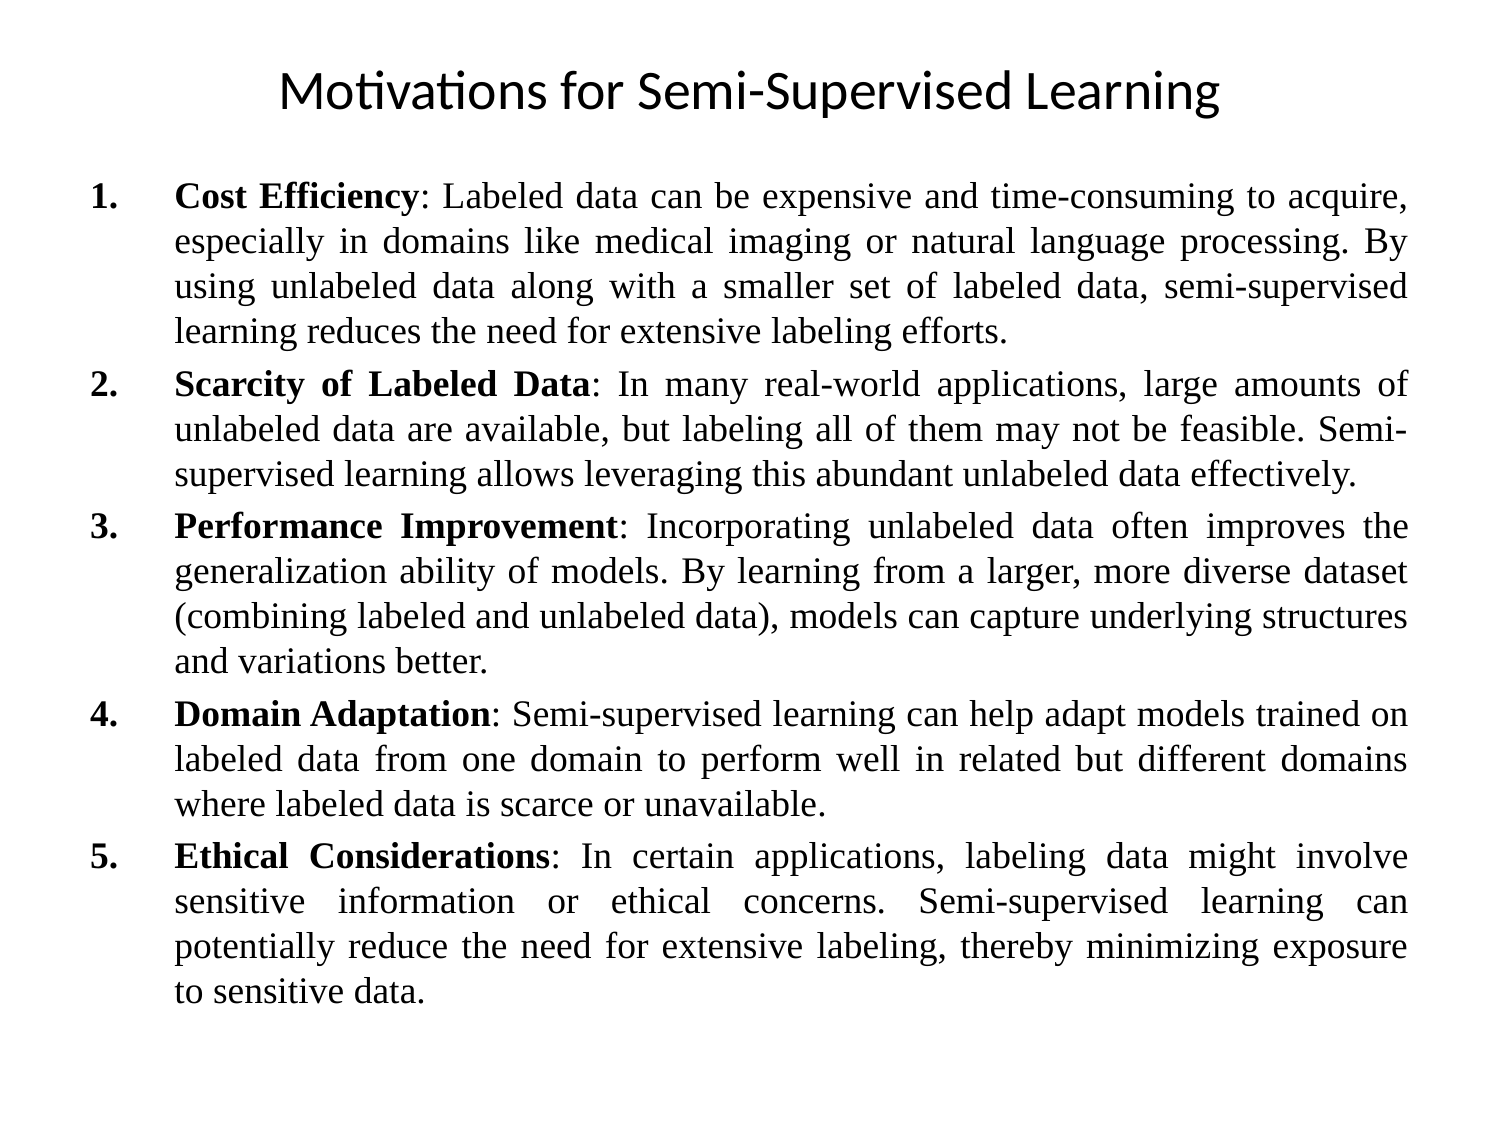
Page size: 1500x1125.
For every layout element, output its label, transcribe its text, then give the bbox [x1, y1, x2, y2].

list Cost Efficiency: Labeled data can be expensive and time-consuming to acquire, especially in domains like medical imaging or natural language processing. By using unlabeled data along with a smaller set of labeled data, semi-supervised learning reduces the need for extensive labeling efforts. Scarcity of Labeled Data: In many real-world applications, large amounts of unlabeled data are available, but labeling all of them may not be feasible. Semi-supervised learning allows leveraging this abundant unlabeled data effectively. Performance Improvement: Incorporating unlabeled data often improves the generalization ability of models. By learning from a larger, more diverse dataset (combining labeled and unlabeled data), models can capture underlying structures and variations better. Domain Adaptation: Semi-supervised learning can help adapt models trained on labeled data from one domain to perform well in related but different domains where labeled data is scarce or unavailable. Ethical Considerations: In certain applications, labeling data might involve sensitive information or ethical concerns. Semi-supervised learning can potentially reduce the need for extensive labeling, thereby minimizing exposure to sensitive data. [75, 164, 1425, 1055]
title Motivations for Semi-Supervised Learning [75, 45, 1425, 129]
